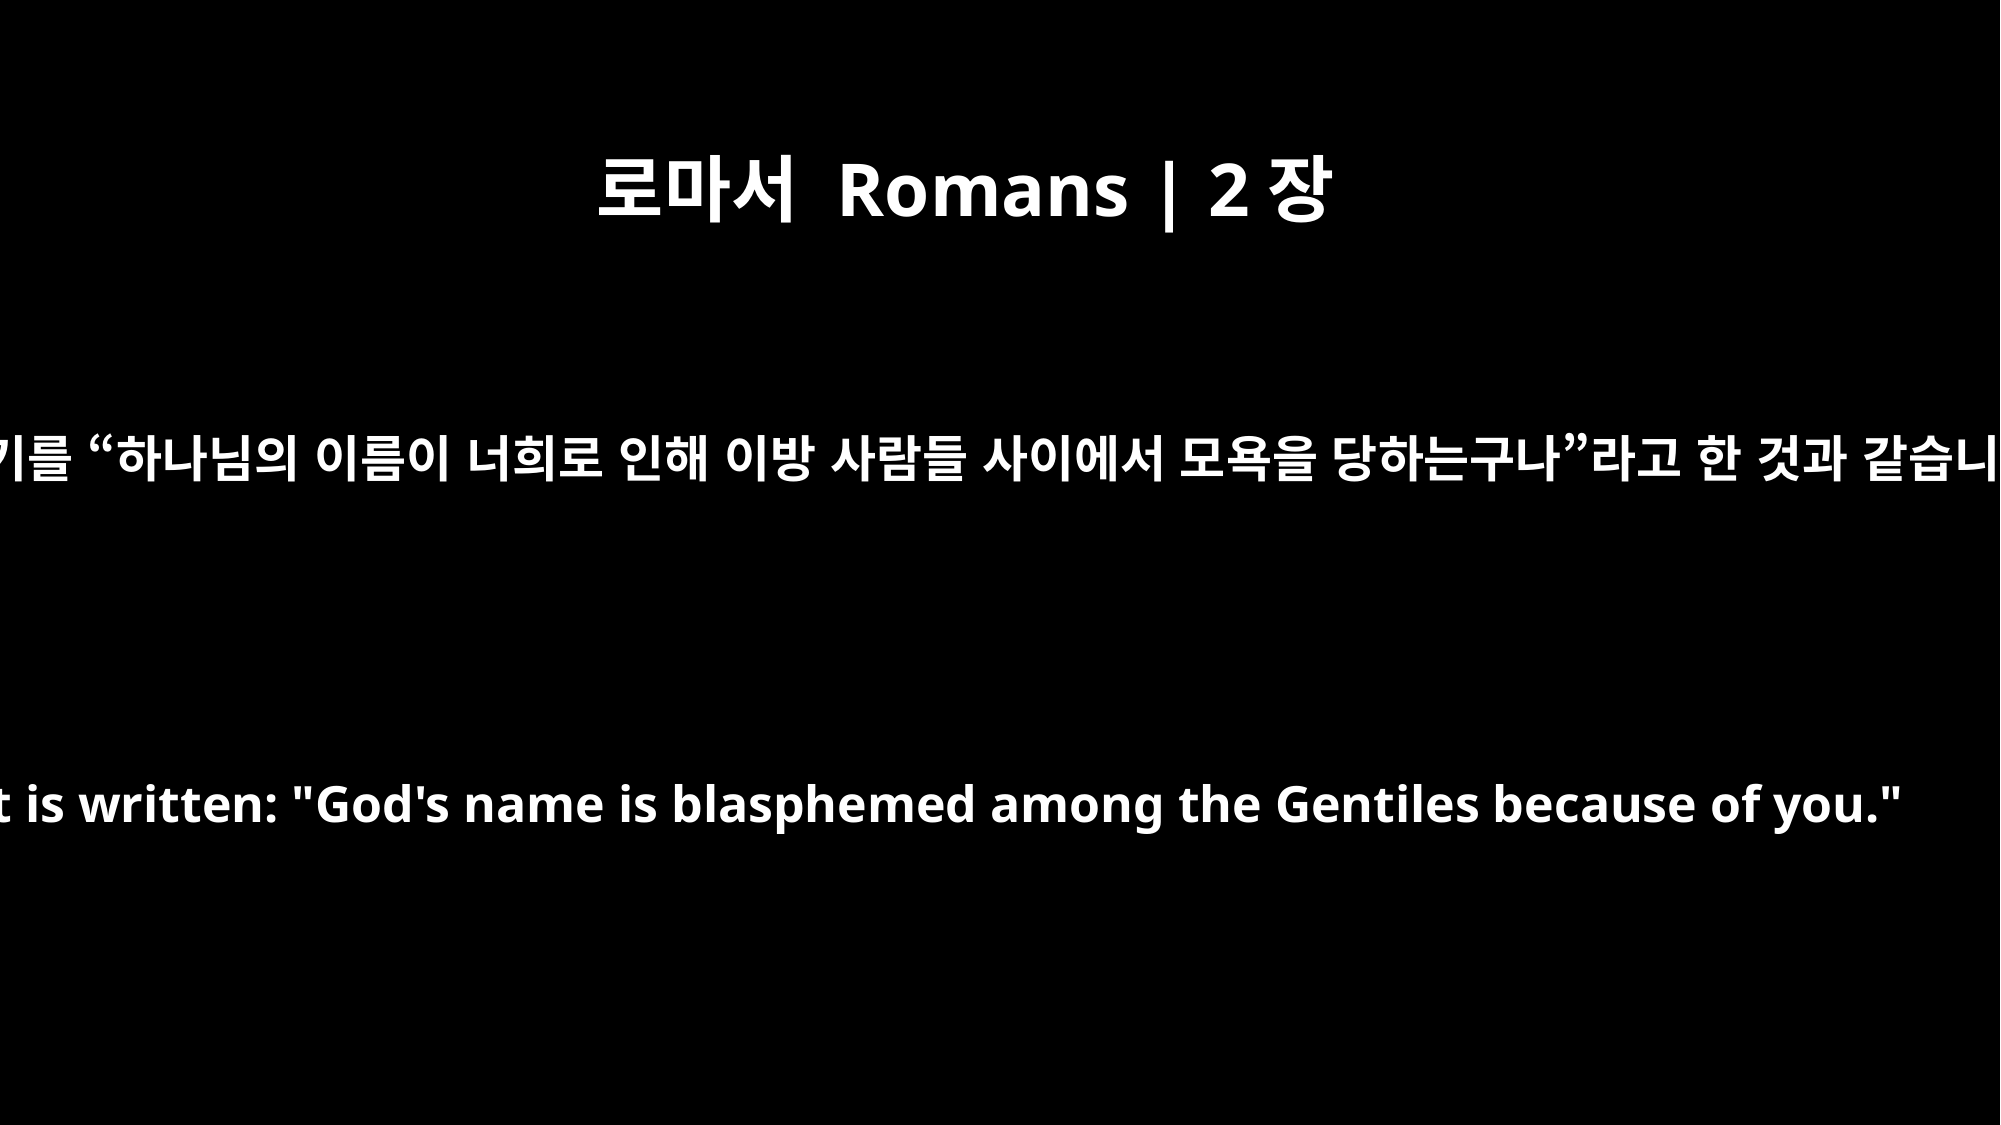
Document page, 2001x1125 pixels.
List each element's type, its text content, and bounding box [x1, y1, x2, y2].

text_box 24 기록되기를 “하나님의 이름이 너희로 인해 이방 사람들 사이에서 모욕을 당하는구나”라고 한 것과 같습니다. [0, 359, 2000, 495]
text_box As it is written: "God's name is blasphemed among the Gentiles because of you." [0, 764, 1919, 840]
text_box 로마서 Romans | 2장 [582, 136, 1350, 239]
